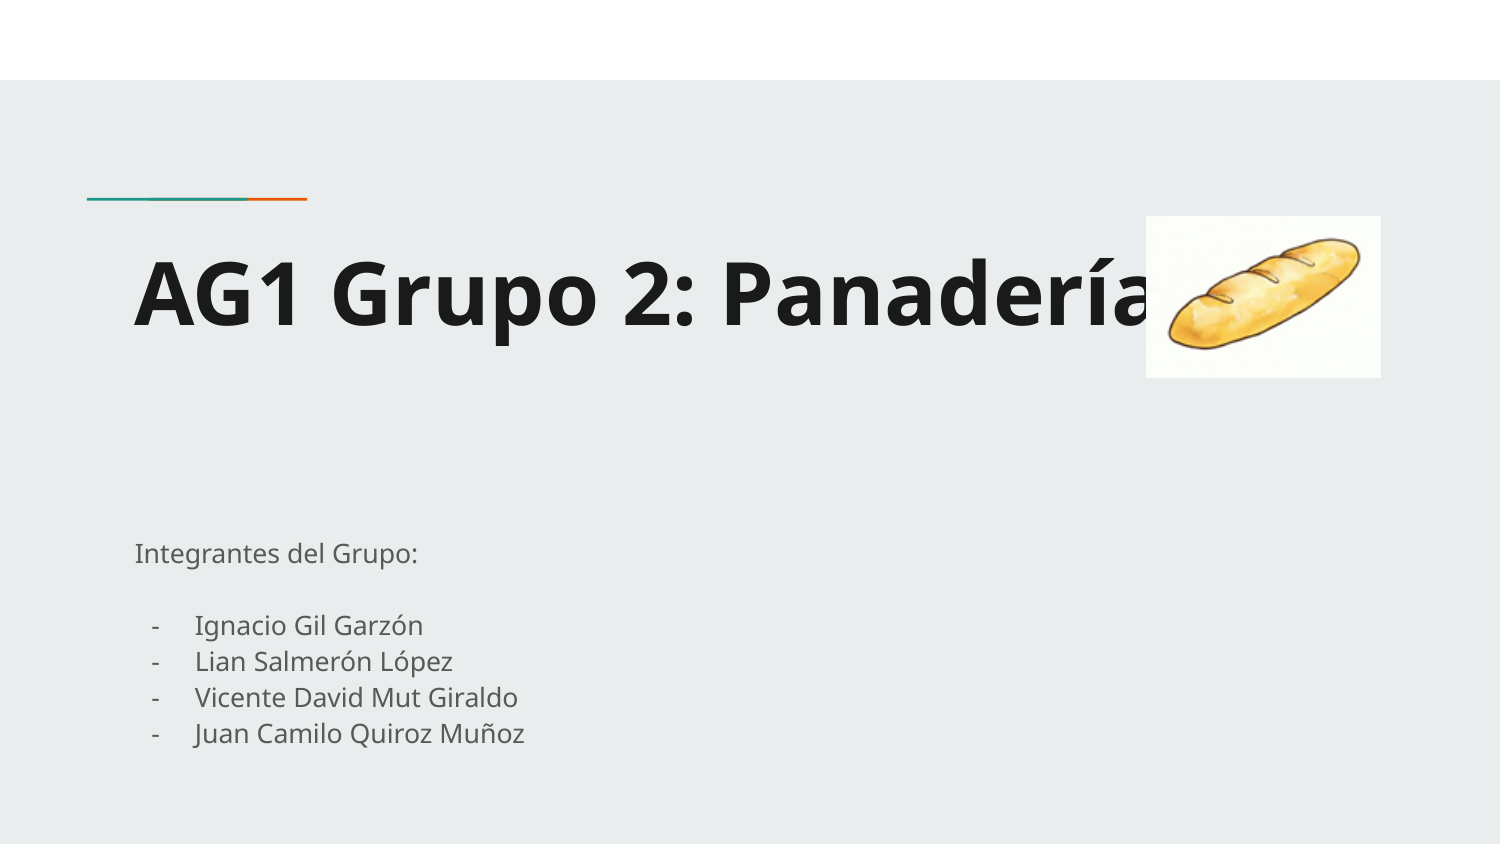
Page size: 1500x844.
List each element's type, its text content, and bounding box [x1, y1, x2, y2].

title AG1 Grupo 2: Panadería [119, 216, 1381, 490]
picture [1146, 216, 1382, 379]
subtitle Integrantes del Grupo: Ignacio Gil Garzón Lian Salmerón López Vicente David Mut Giraldo Juan Camilo Quiroz Muñoz [119, 520, 1381, 768]
